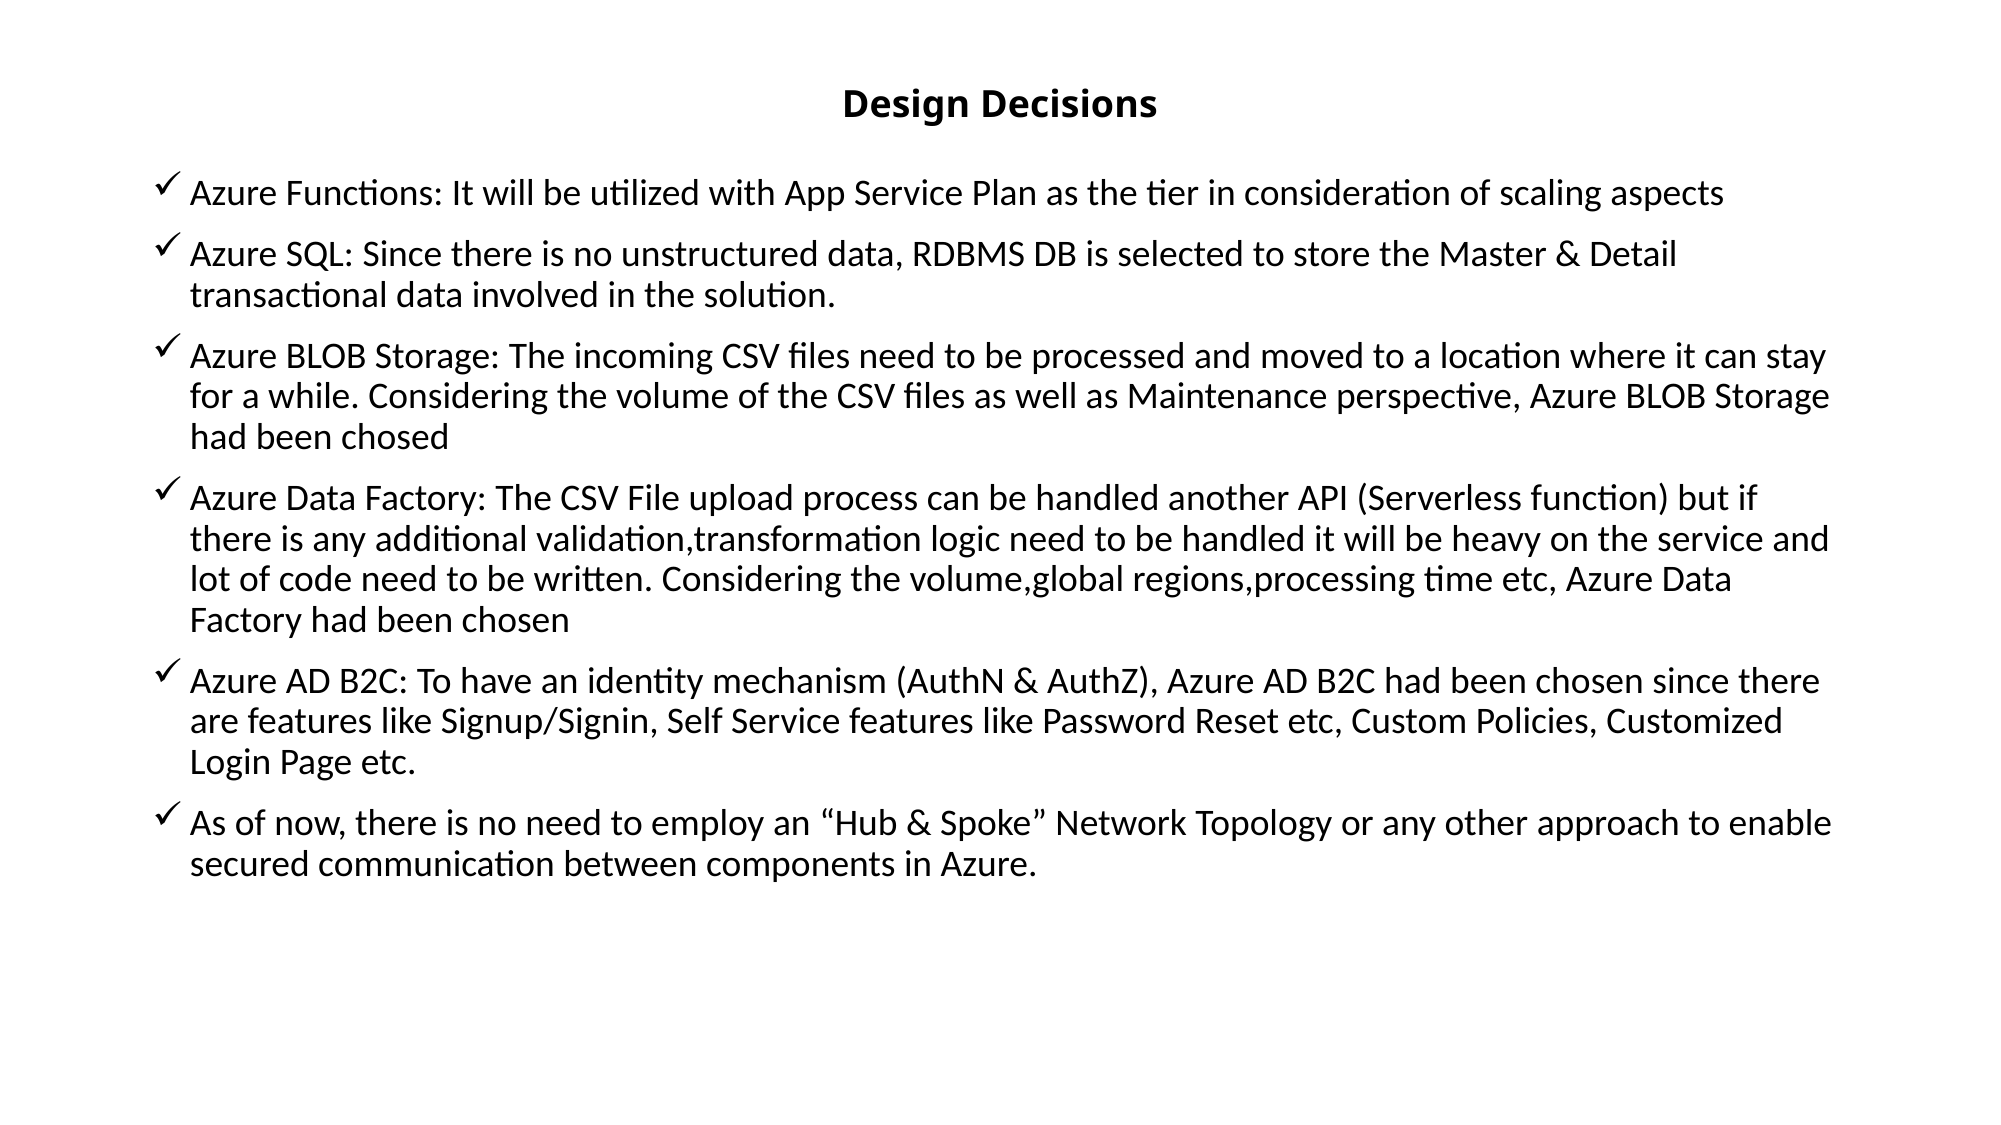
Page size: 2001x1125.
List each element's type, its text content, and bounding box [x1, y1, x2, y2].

title Design Decisions [137, 59, 1863, 152]
list Azure Functions: It will be utilized with App Service Plan as the tier in consideration of scaling aspects Azure SQL: Since there is no unstructured data, RDBMS DB is selected to store the Master & Detail transactional data involved in the solution. Azure BLOB Storage: The incoming CSV files need to be processed and moved to a location where it can stay for a while. Considering the volume of the CSV files as well as Maintenance perspective, Azure BLOB Storage had been chosed Azure Data Factory: The CSV File upload process can be handled another API (Serverless function) but if there is any additional validation,transformation logic need to be handled it will be heavy on the service and lot of code need to be written. Considering the volume,global regions,processing time etc, Azure Data Factory had been chosen Azure AD B2C: To have an identity mechanism (AuthN & AuthZ), Azure AD B2C had been chosen since there are features like Signup/Signin, Self Service features like Password Reset etc, Custom Policies, Customized Login Page etc. As of now, there is no need to employ an “Hub & Spoke” Network Topology or any other approach to enable secured communication between components in Azure. [137, 165, 1863, 1014]
